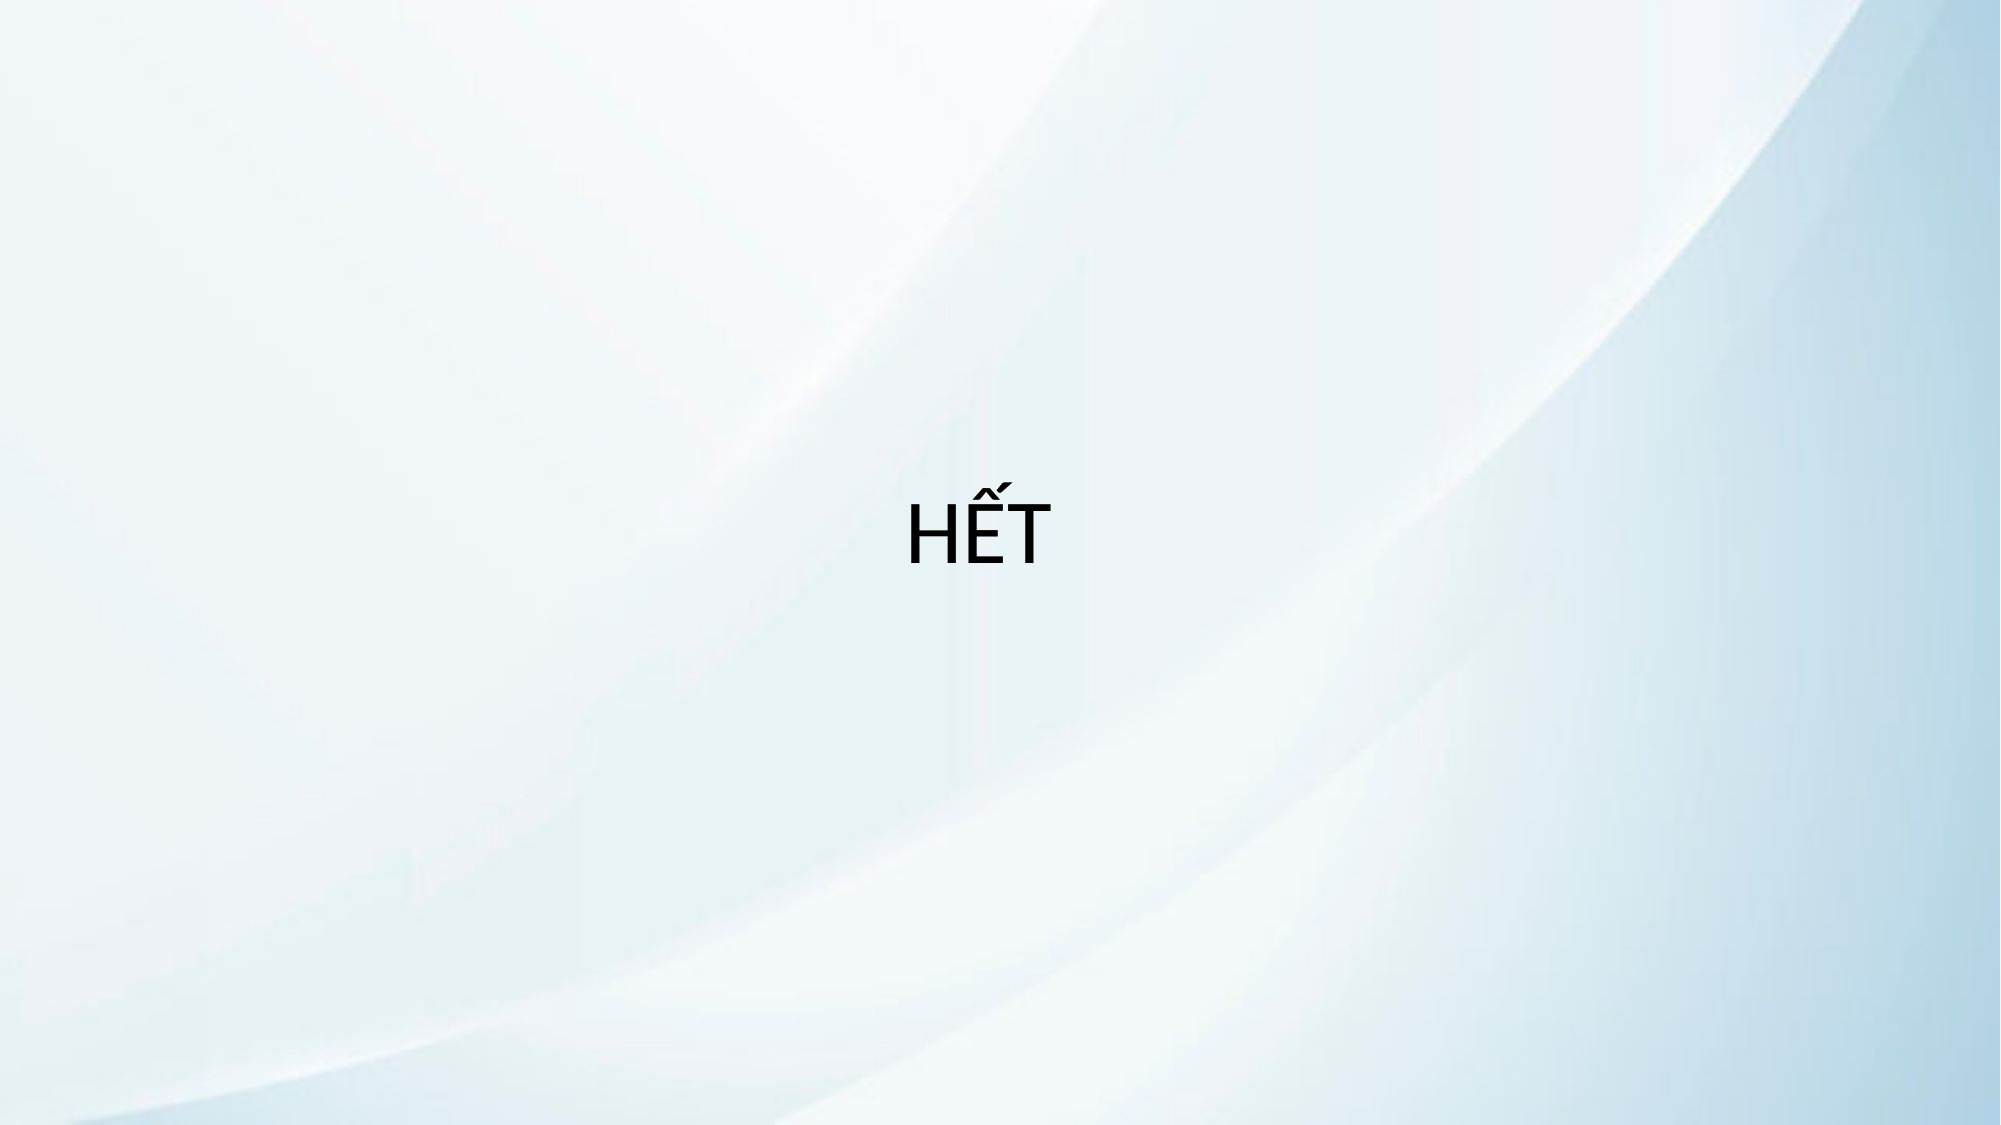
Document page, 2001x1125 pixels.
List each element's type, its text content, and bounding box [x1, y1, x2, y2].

text_box HẾT [891, 464, 1109, 590]
picture [0, 0, 2001, 1125]
